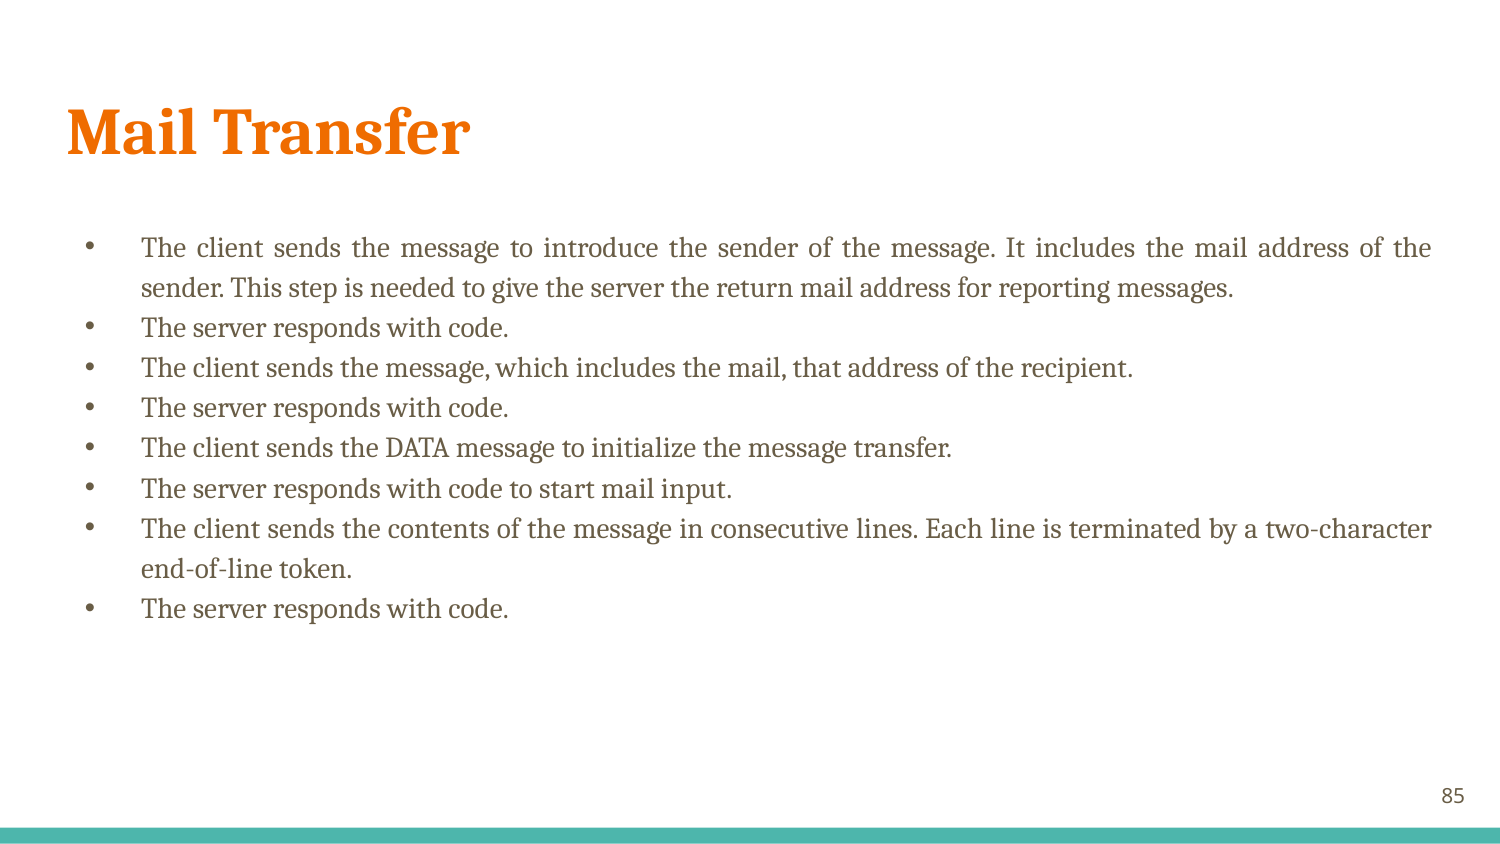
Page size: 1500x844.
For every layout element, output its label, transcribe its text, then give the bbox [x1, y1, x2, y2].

list The client sends the message to introduce the sender of the message. It includes the mail address of the sender. This step is needed to give the server the return mail address for reporting messages. The server responds with code. The client sends the message, which includes the mail, that address of the recipient. The server responds with code. The client sends the DATA message to initialize the message transfer. The server responds with code to start mail input. The client sends the contents of the message in consecutive lines. Each line is terminated by a two-character end-of-line token. The server responds with code. [51, 207, 1449, 750]
slide_number 85 [1389, 764, 1480, 830]
title Mail Transfer [51, 72, 1449, 189]
